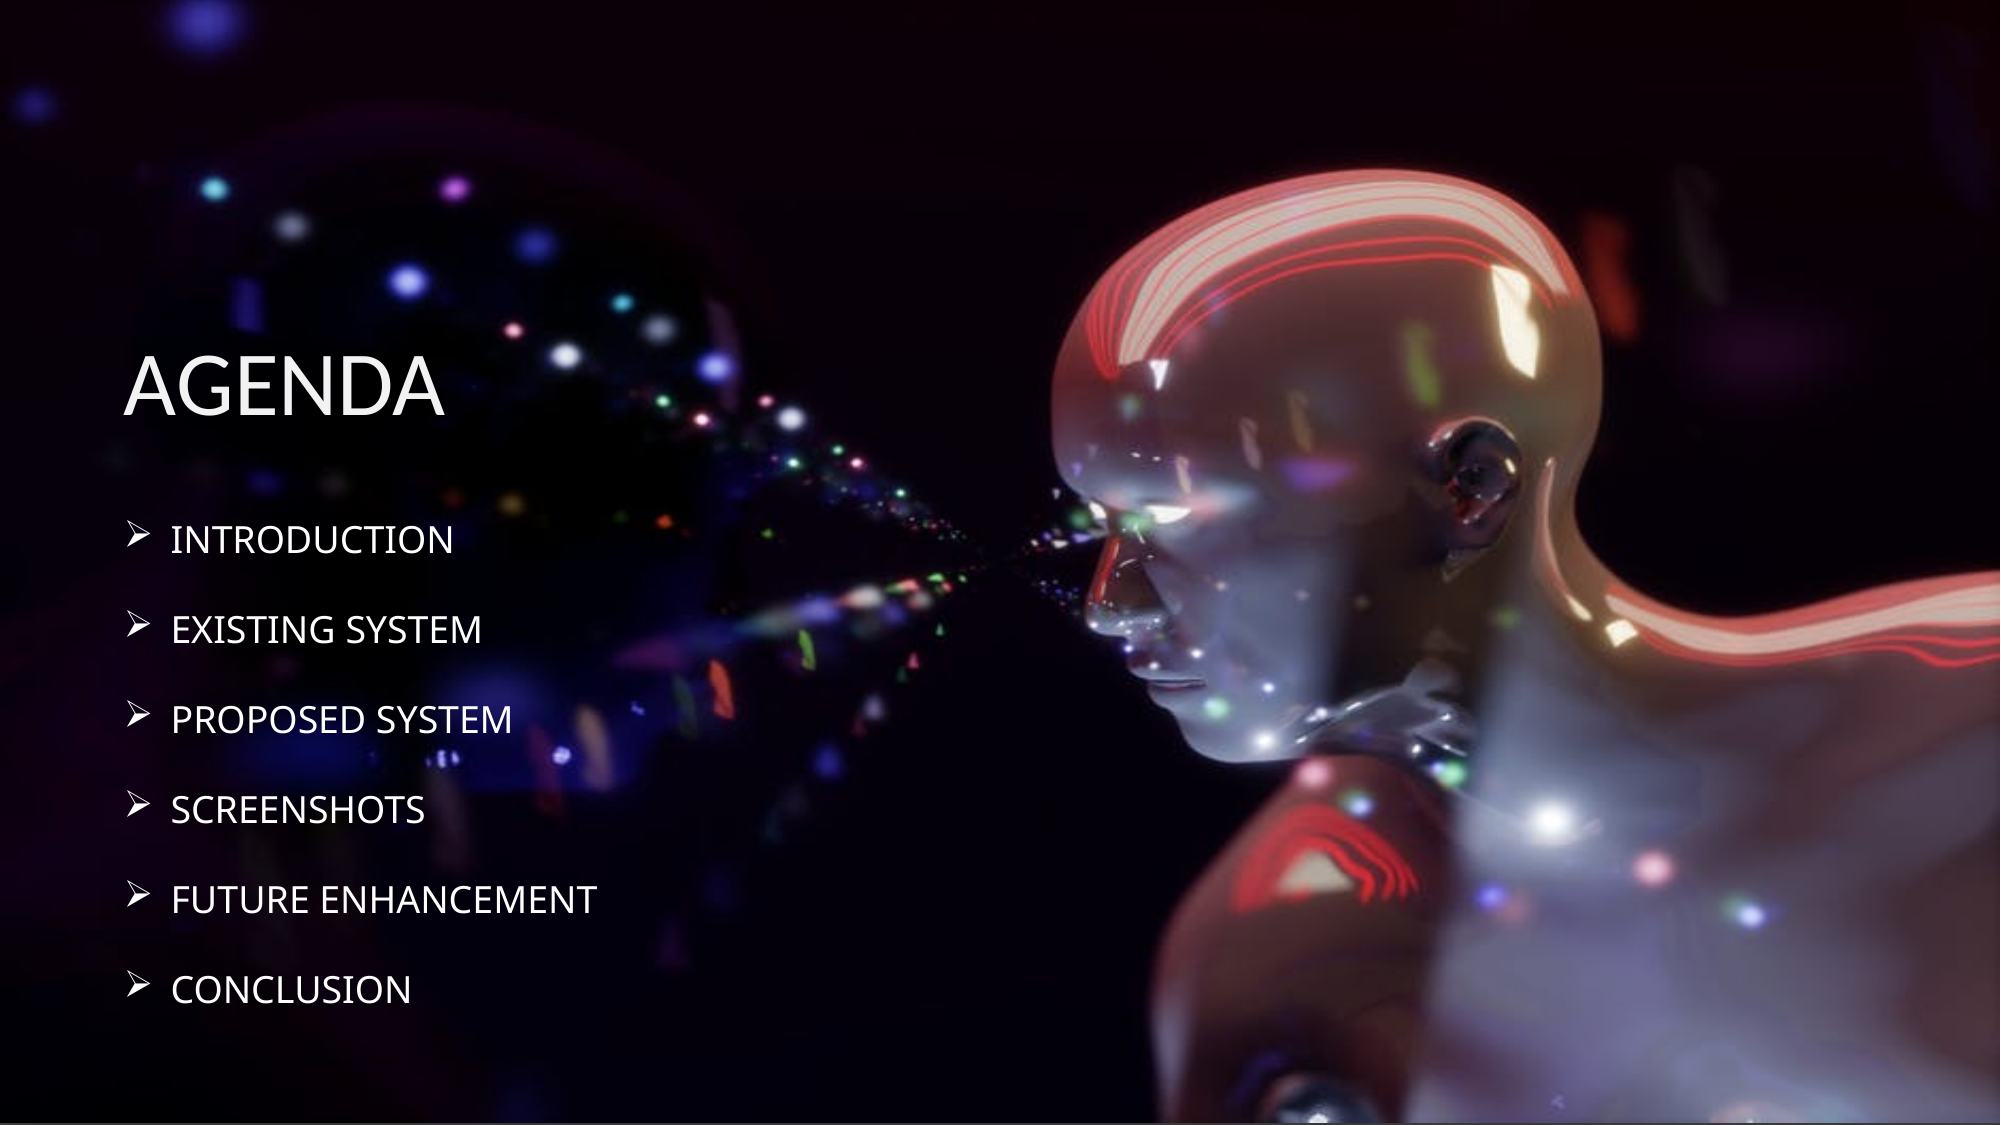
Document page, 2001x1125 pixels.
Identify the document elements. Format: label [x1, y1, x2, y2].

list [0, 0, 2000, 1124]
